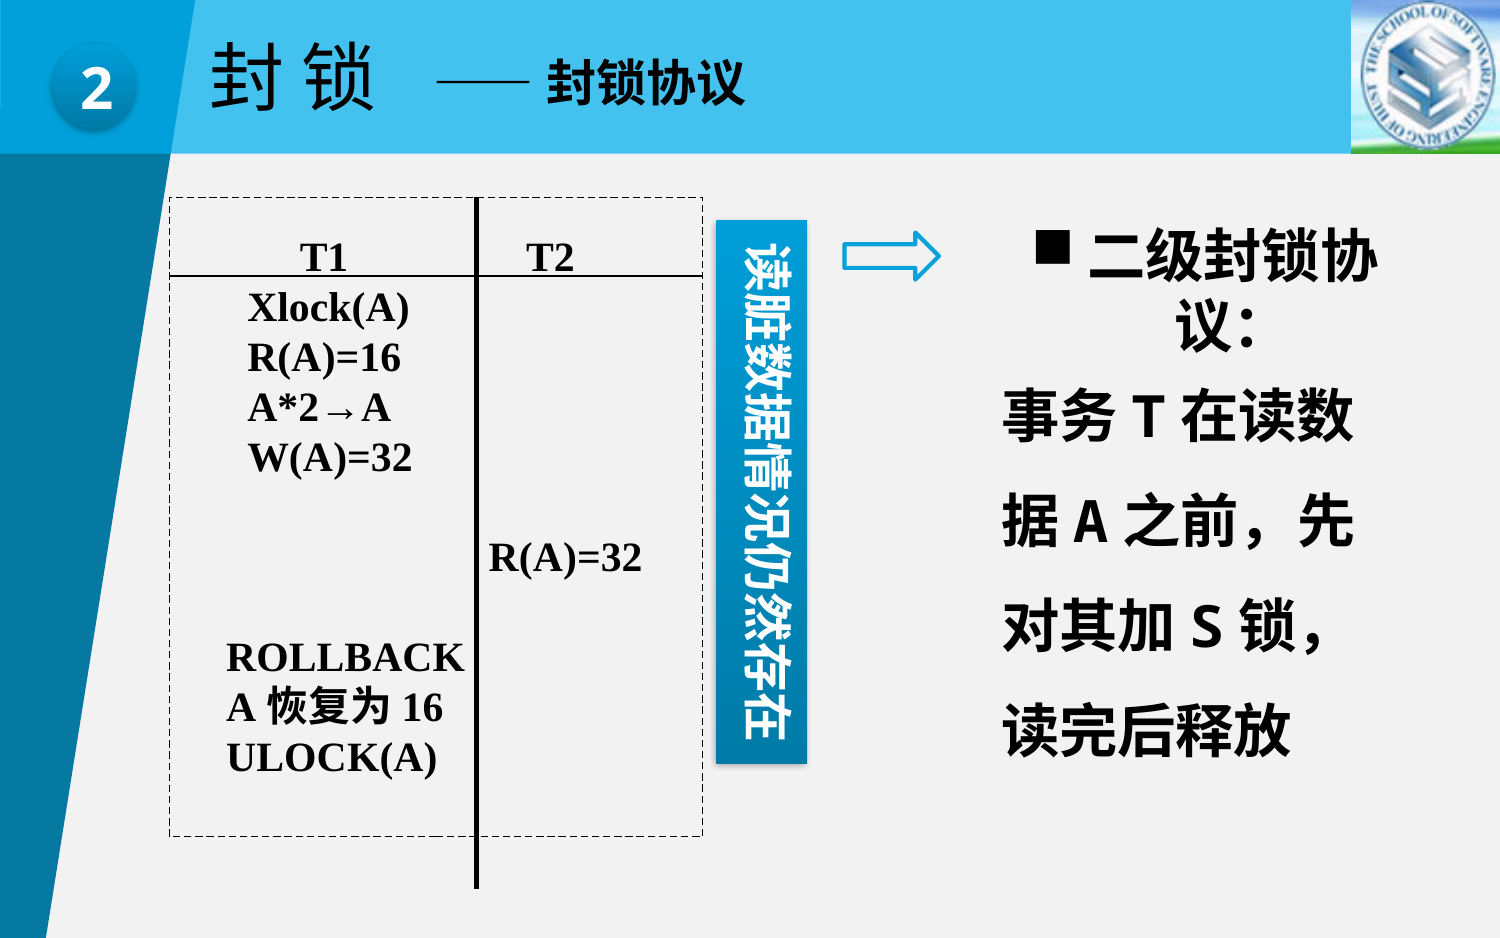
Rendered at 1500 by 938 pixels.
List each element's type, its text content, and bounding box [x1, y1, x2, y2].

text_box ——封锁协议 [431, 43, 798, 119]
text_box 读脏数据情况仍然存在 [716, 220, 808, 764]
text_box 二级封锁协议： [962, 211, 1447, 367]
text_box [842, 230, 942, 282]
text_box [169, 196, 703, 894]
picture [1351, 0, 1500, 154]
text_box 封 锁 [194, 0, 431, 150]
text_box 2 [53, 43, 136, 130]
text_box 事务T在读数据A之前，先对其加S锁，读完后释放 [986, 336, 1400, 772]
